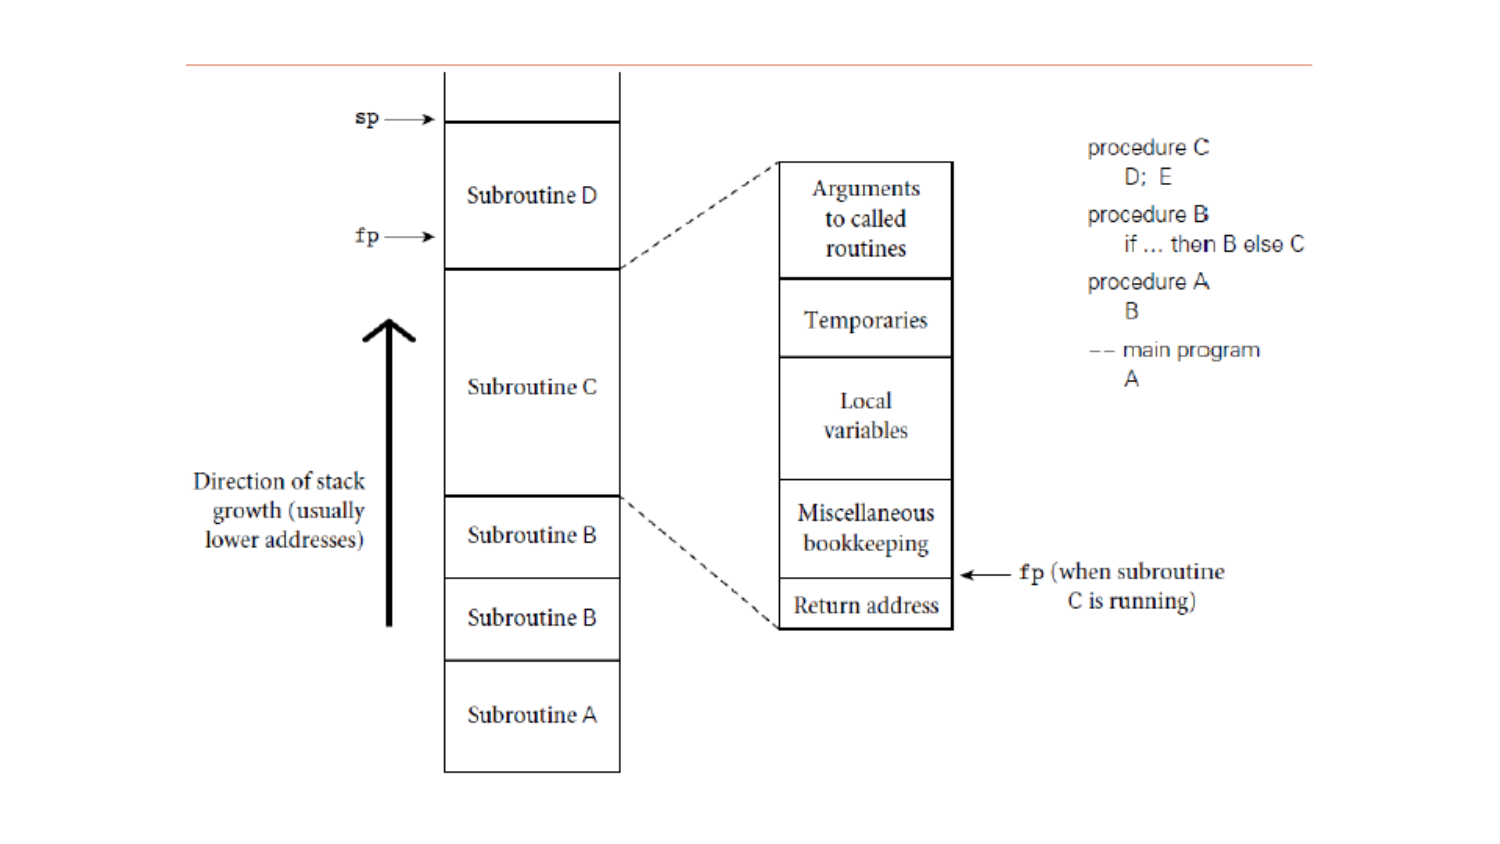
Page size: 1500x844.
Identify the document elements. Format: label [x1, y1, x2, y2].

picture [186, 62, 1314, 781]
